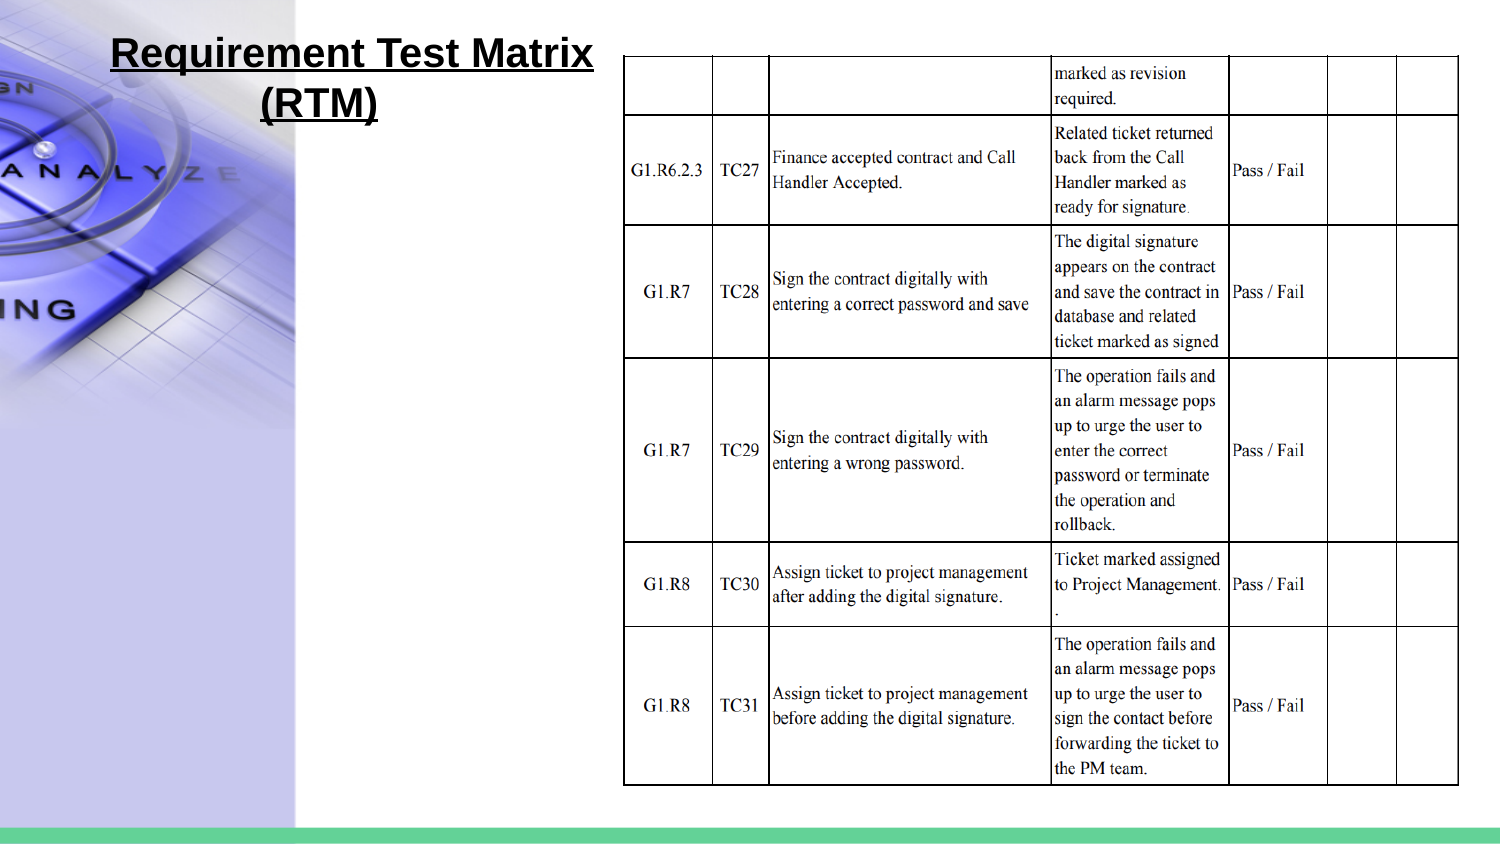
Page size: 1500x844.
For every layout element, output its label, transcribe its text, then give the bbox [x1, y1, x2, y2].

title Requirement Test Matrix (RTM) [94, 10, 677, 105]
picture [0, 0, 1500, 827]
